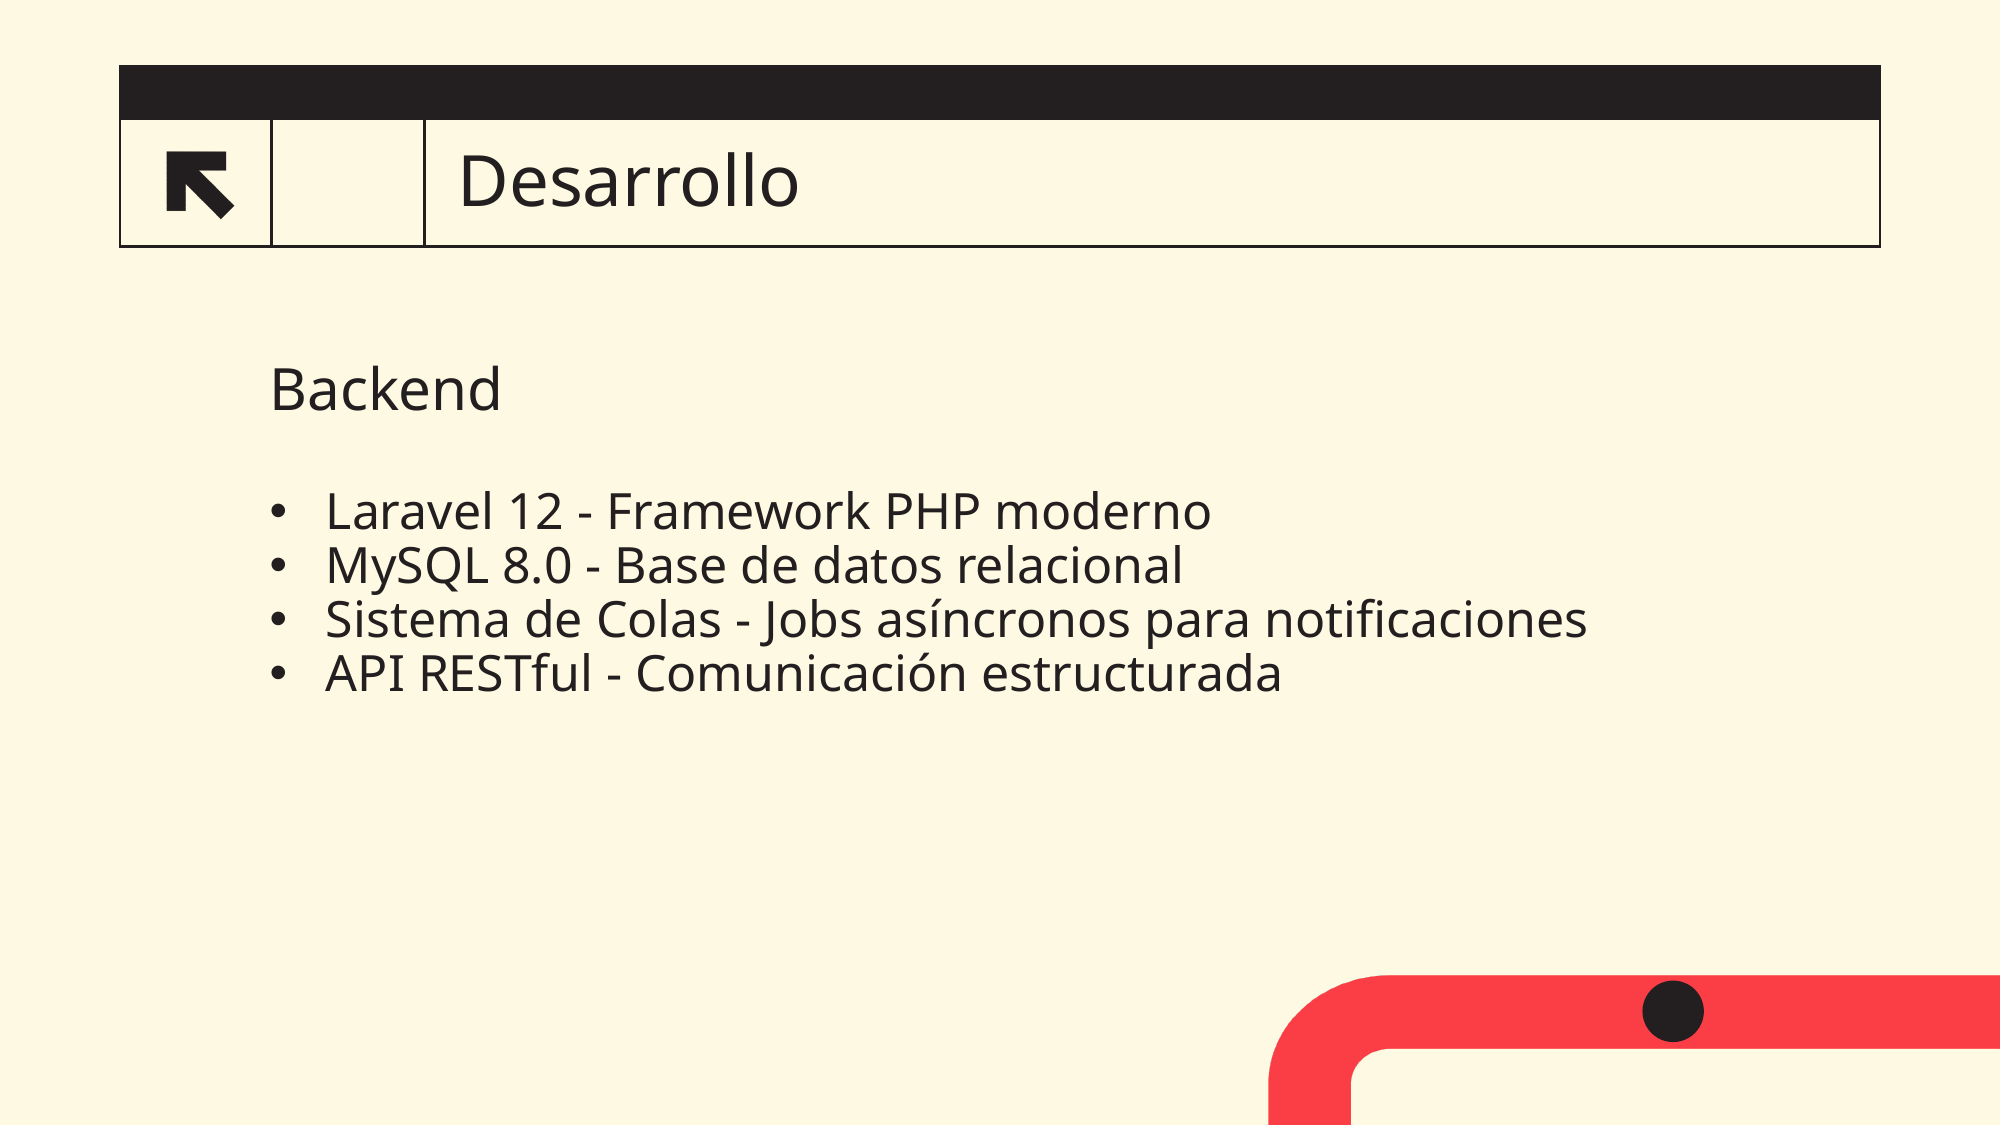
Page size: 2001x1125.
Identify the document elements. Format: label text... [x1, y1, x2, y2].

title Desarrollo [442, 120, 1880, 248]
text_box Backend Laravel 12 - Framework PHP moderno MySQL 8.0 - Base de datos relacional Sistema de Colas - Jobs asíncronos para notificaciones API RESTful - Comunicación estructurada [254, 477, 1692, 647]
picture [1268, 974, 2000, 1125]
picture [121, 120, 273, 258]
